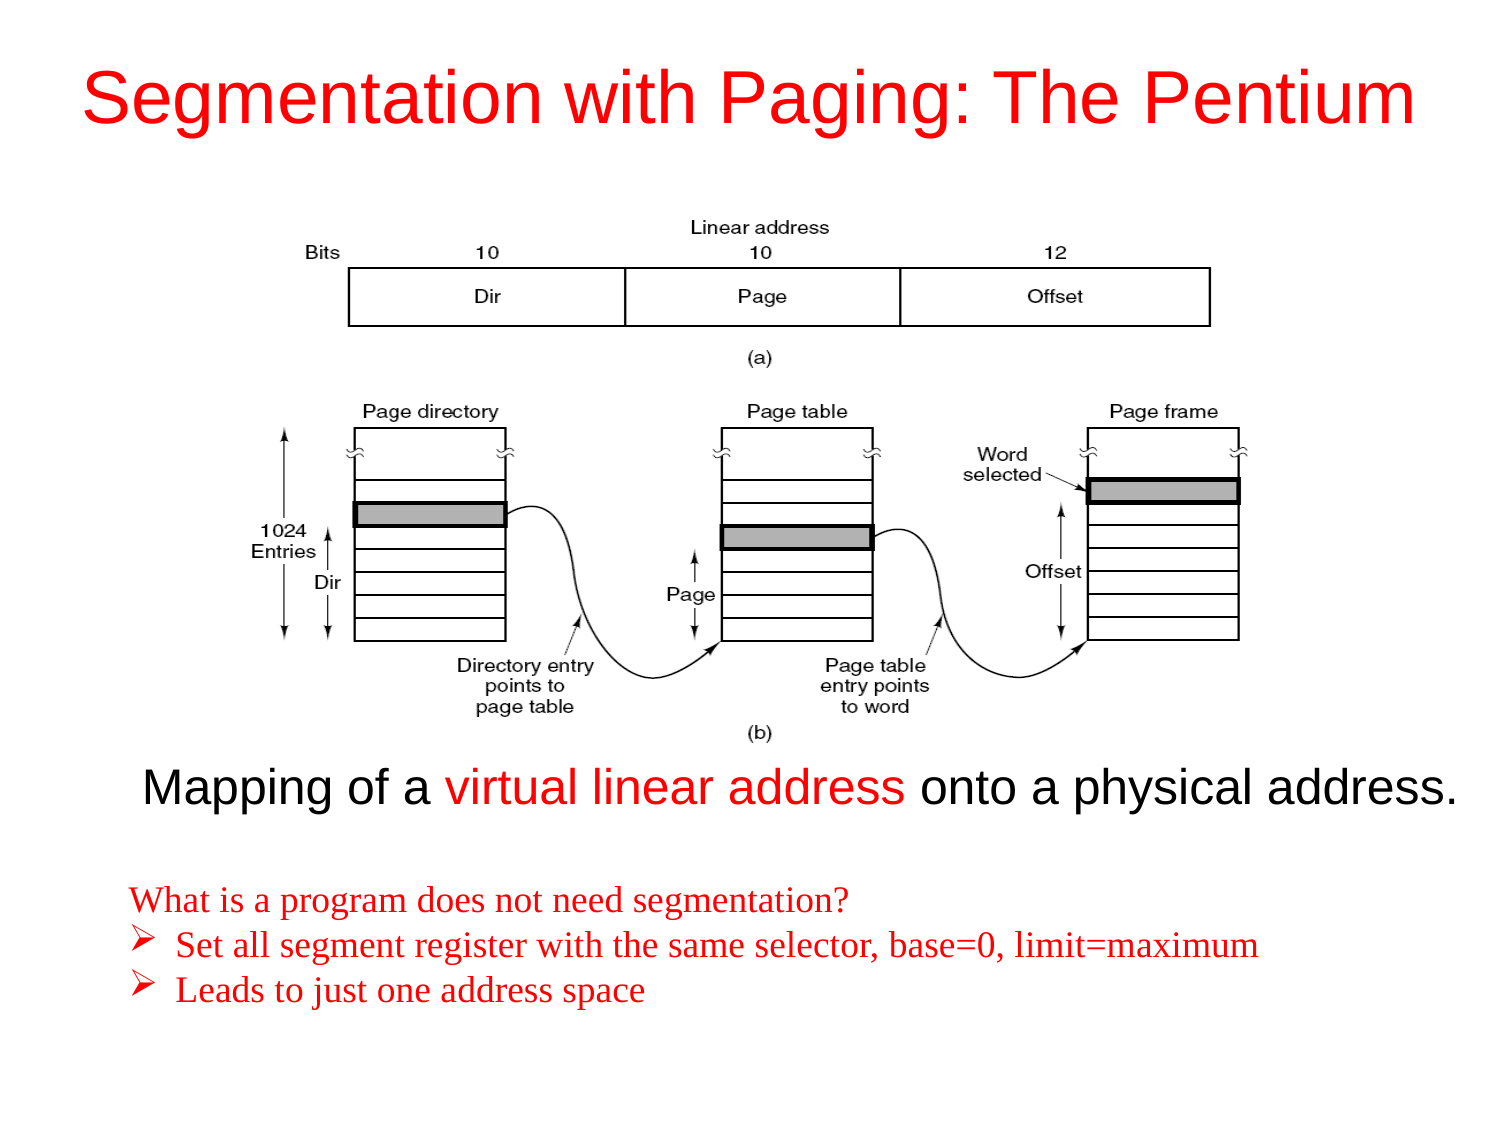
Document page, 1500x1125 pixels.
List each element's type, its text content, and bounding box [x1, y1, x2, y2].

text_box Mapping of a virtual linear address onto a physical address. [50, 747, 1500, 860]
text_box Segmentation with Paging: The Pentium [0, 0, 1500, 188]
picture [242, 213, 1258, 748]
text_box What is a program does not need segmentation? Set all segment register with the same selector, base=0, limit=maximum Leads to just one address space [113, 867, 1276, 1018]
